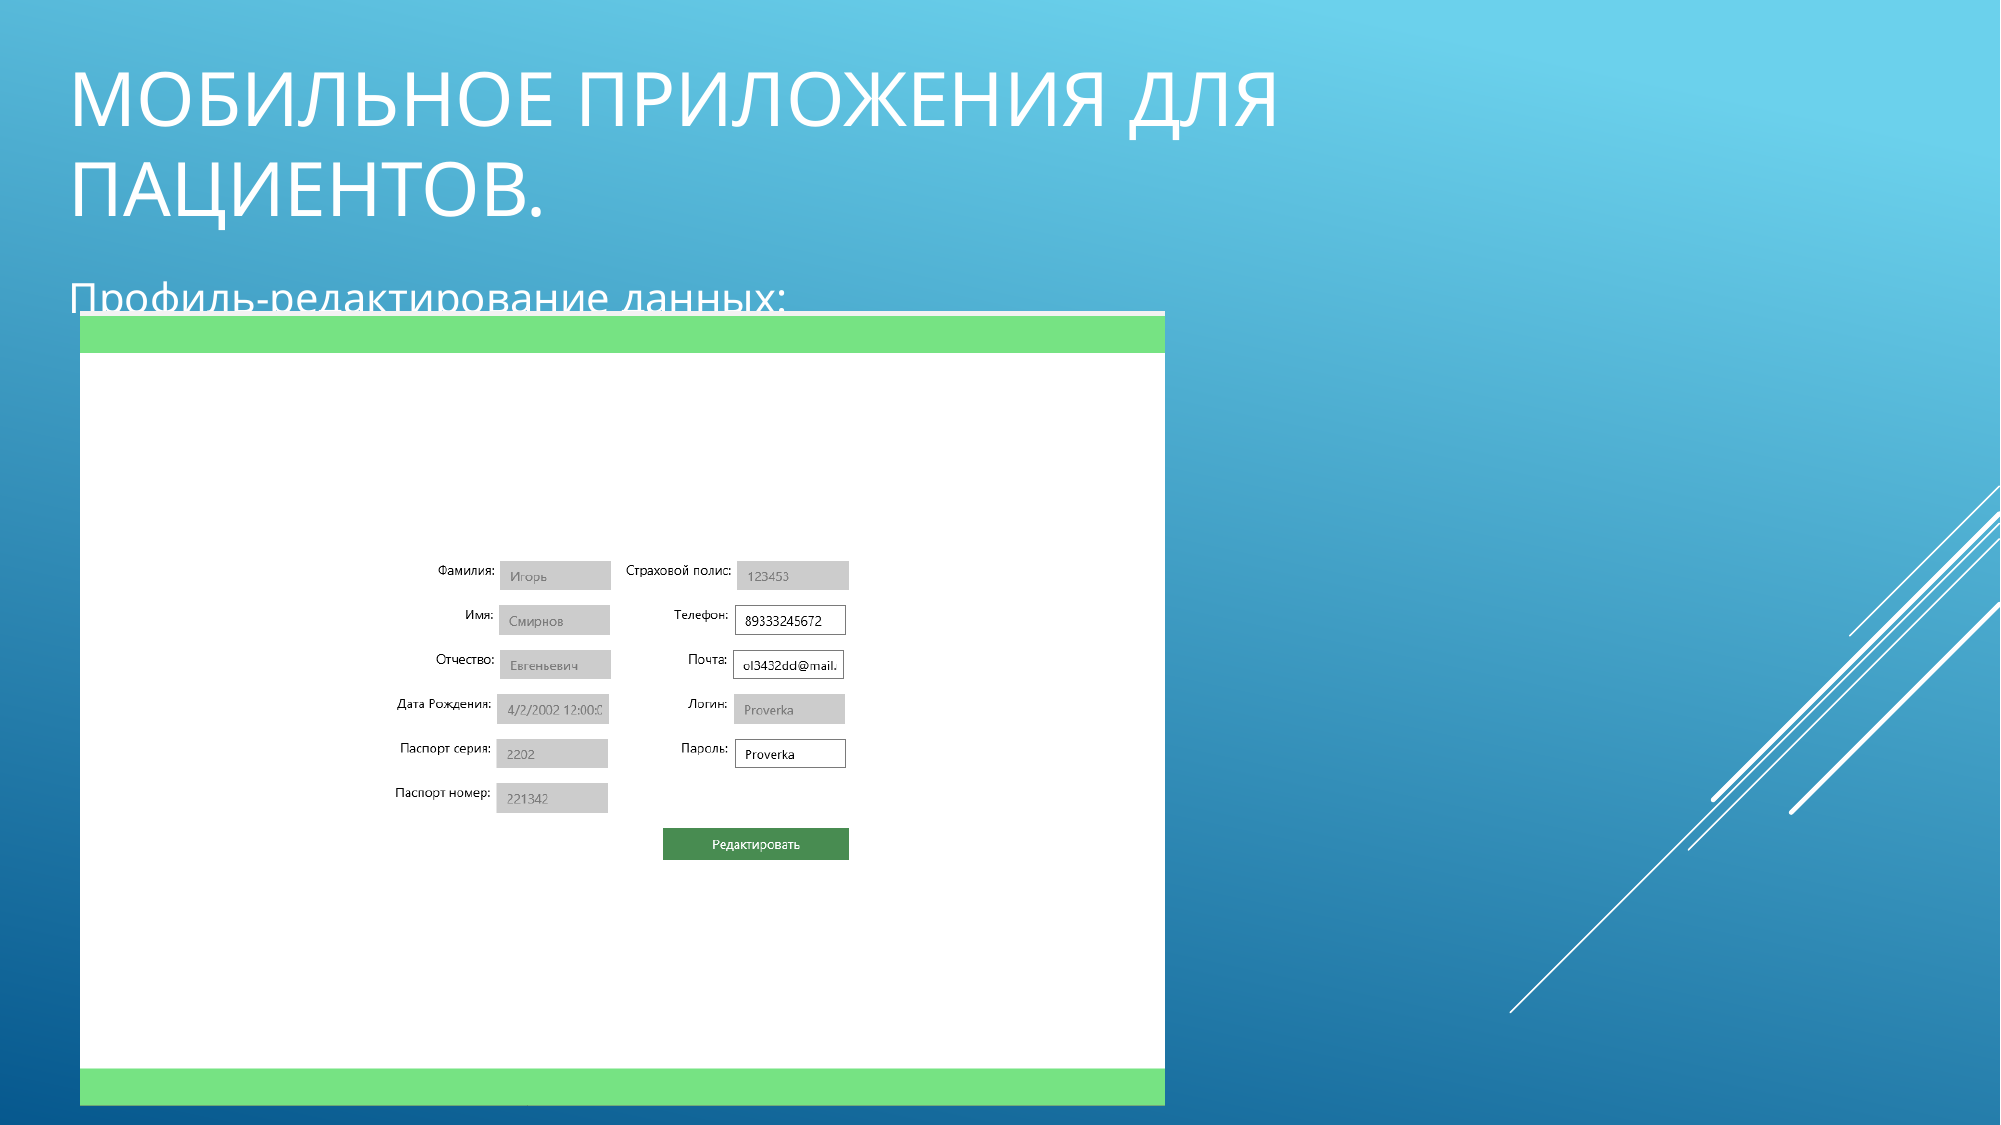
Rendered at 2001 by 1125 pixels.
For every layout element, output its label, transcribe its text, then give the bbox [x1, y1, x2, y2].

picture [80, 310, 1165, 1106]
list Профиль-редактирование данных: [53, 264, 1454, 438]
title Мобильное приложения для пациентов. [53, 17, 1454, 264]
